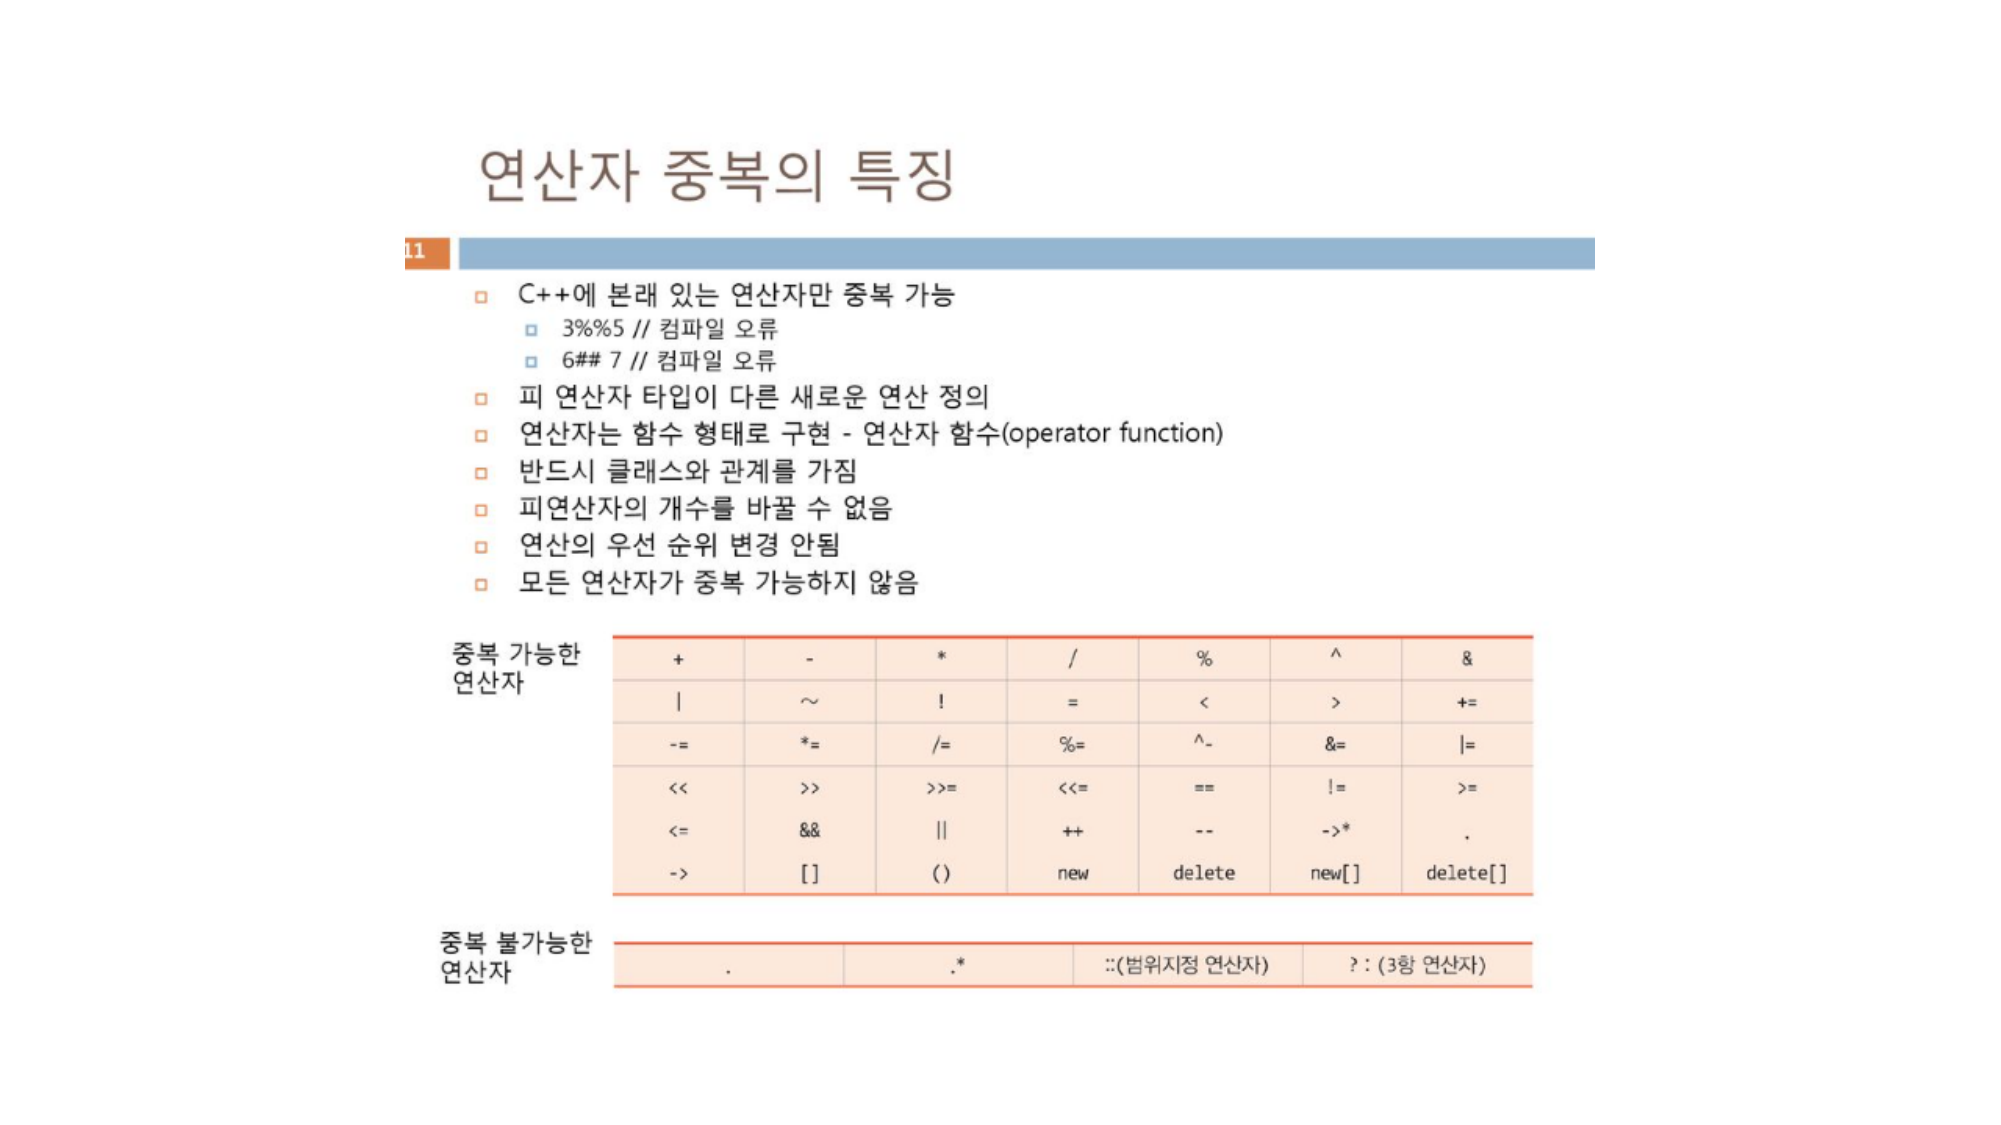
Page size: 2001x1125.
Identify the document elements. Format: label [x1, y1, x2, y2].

picture [405, 113, 1595, 1012]
